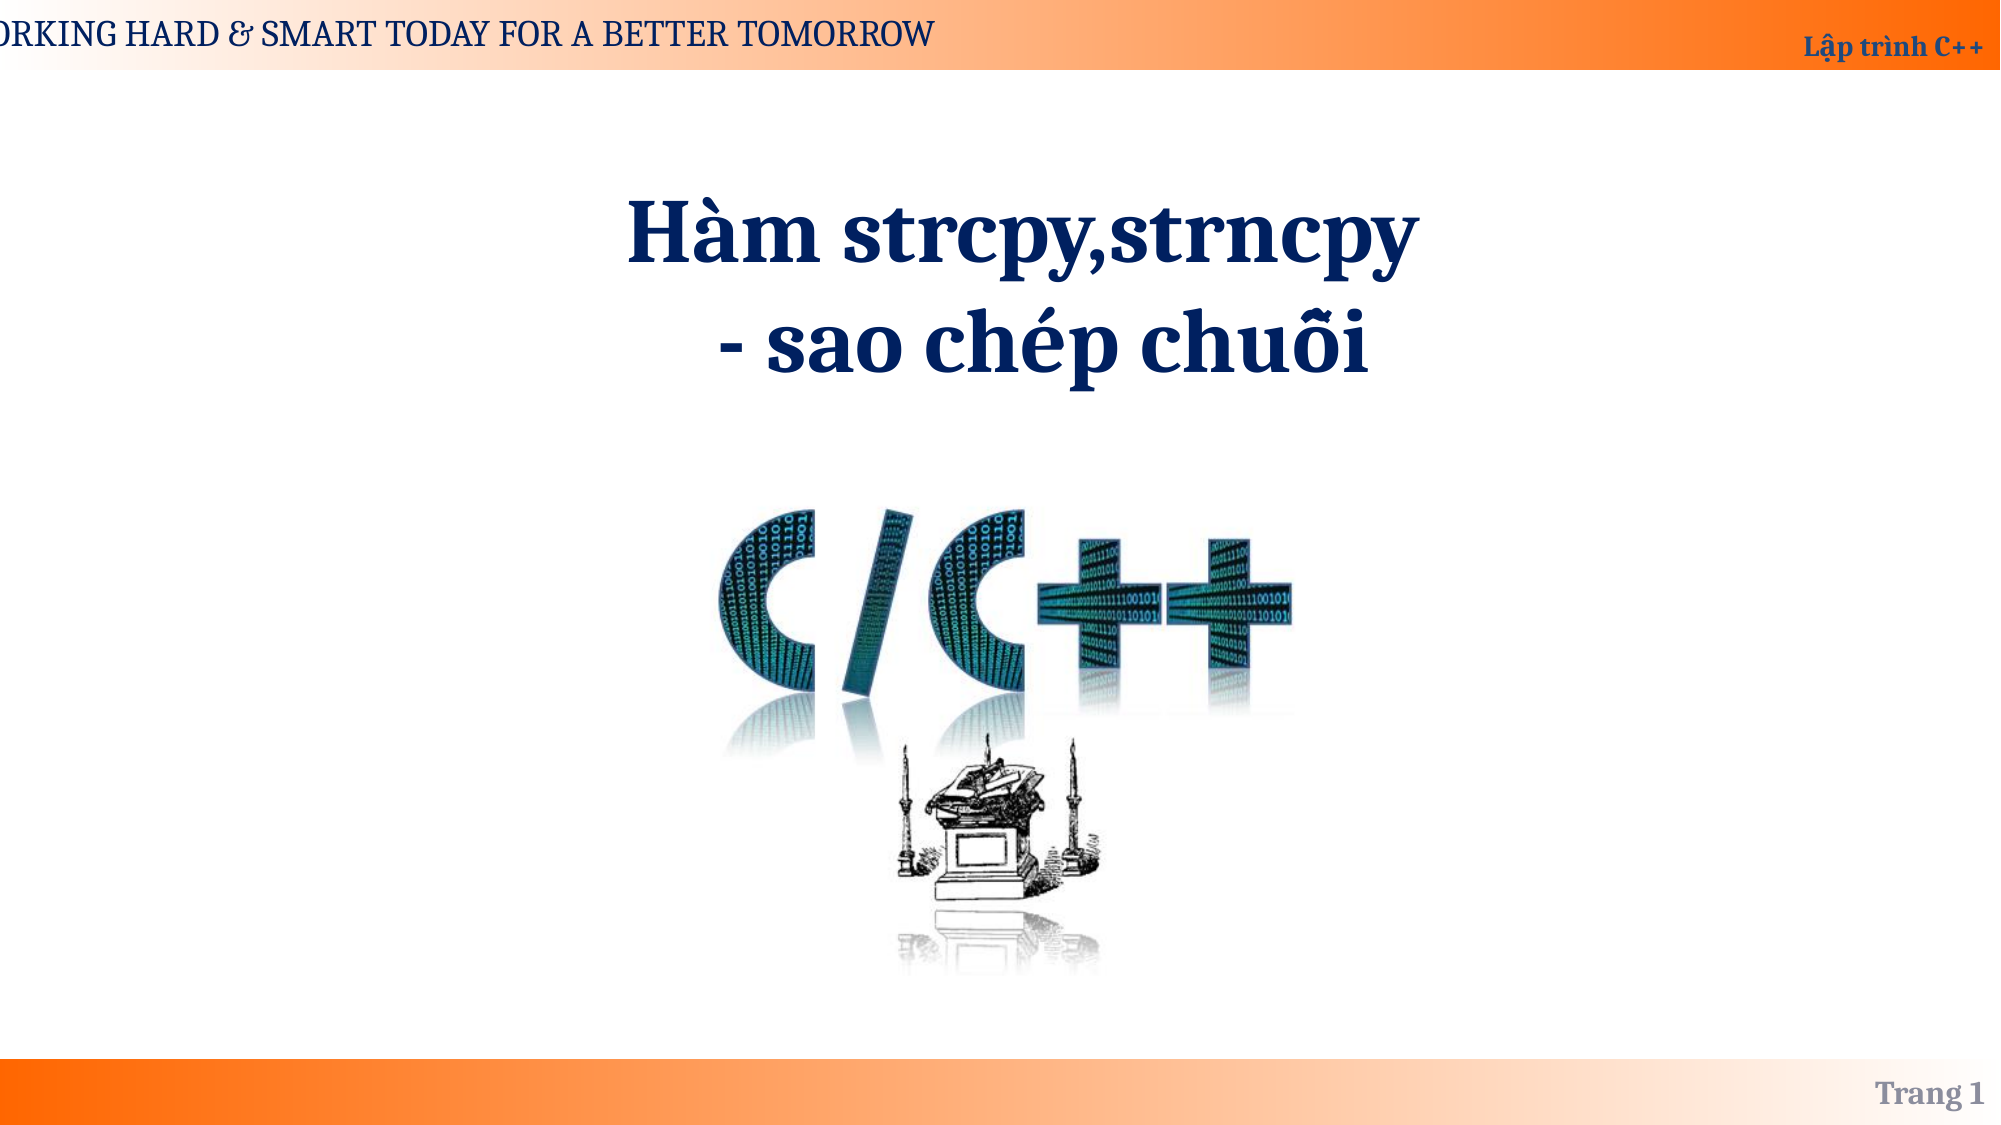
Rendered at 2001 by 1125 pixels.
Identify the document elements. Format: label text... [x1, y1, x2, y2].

slide_number Trang 2 [1609, 0, 1613, 70]
slide_number Trang 1 [1533, 1060, 2000, 1121]
picture [690, 486, 1310, 998]
text_box Hàm strcpy,strncpy - sao chép chuỗi [350, 124, 1738, 438]
